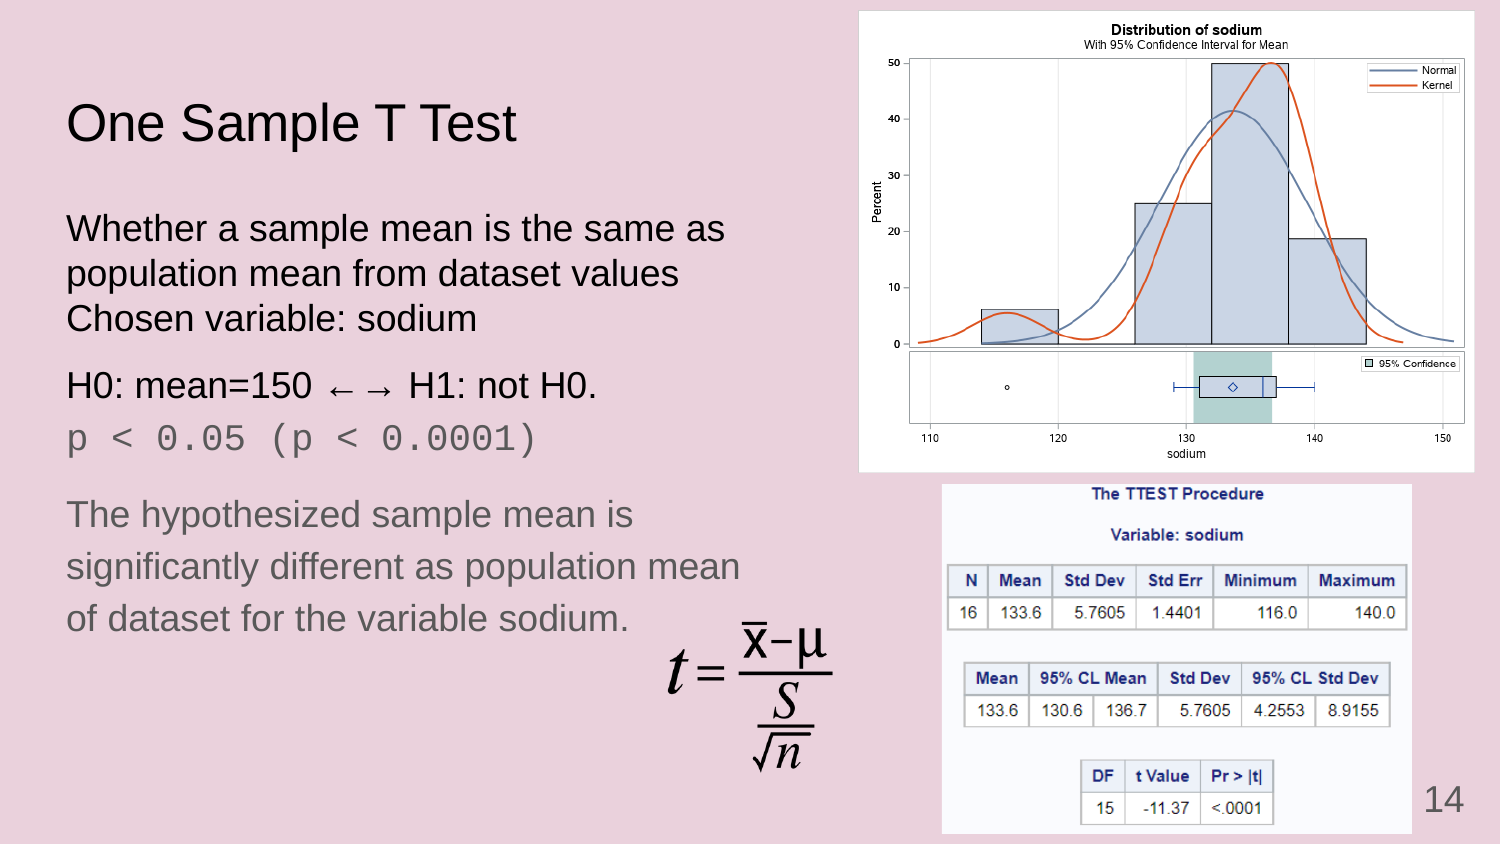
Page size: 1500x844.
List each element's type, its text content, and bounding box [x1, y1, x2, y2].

picture [858, 10, 1475, 473]
picture [655, 602, 845, 792]
list Whether a sample mean is the same as population mean from dataset values Chosen variable: sodium H0: mean=150 ←→ H1: not H0. p < 0.05 (p < 0.0001) The hypothesized sample mean is significantly different as population mean of dataset for the variable sodium. [51, 189, 761, 834]
slide_number ‹#› [1417, 764, 1480, 830]
picture [941, 483, 1412, 834]
title One Sample T Test [51, 72, 853, 167]
